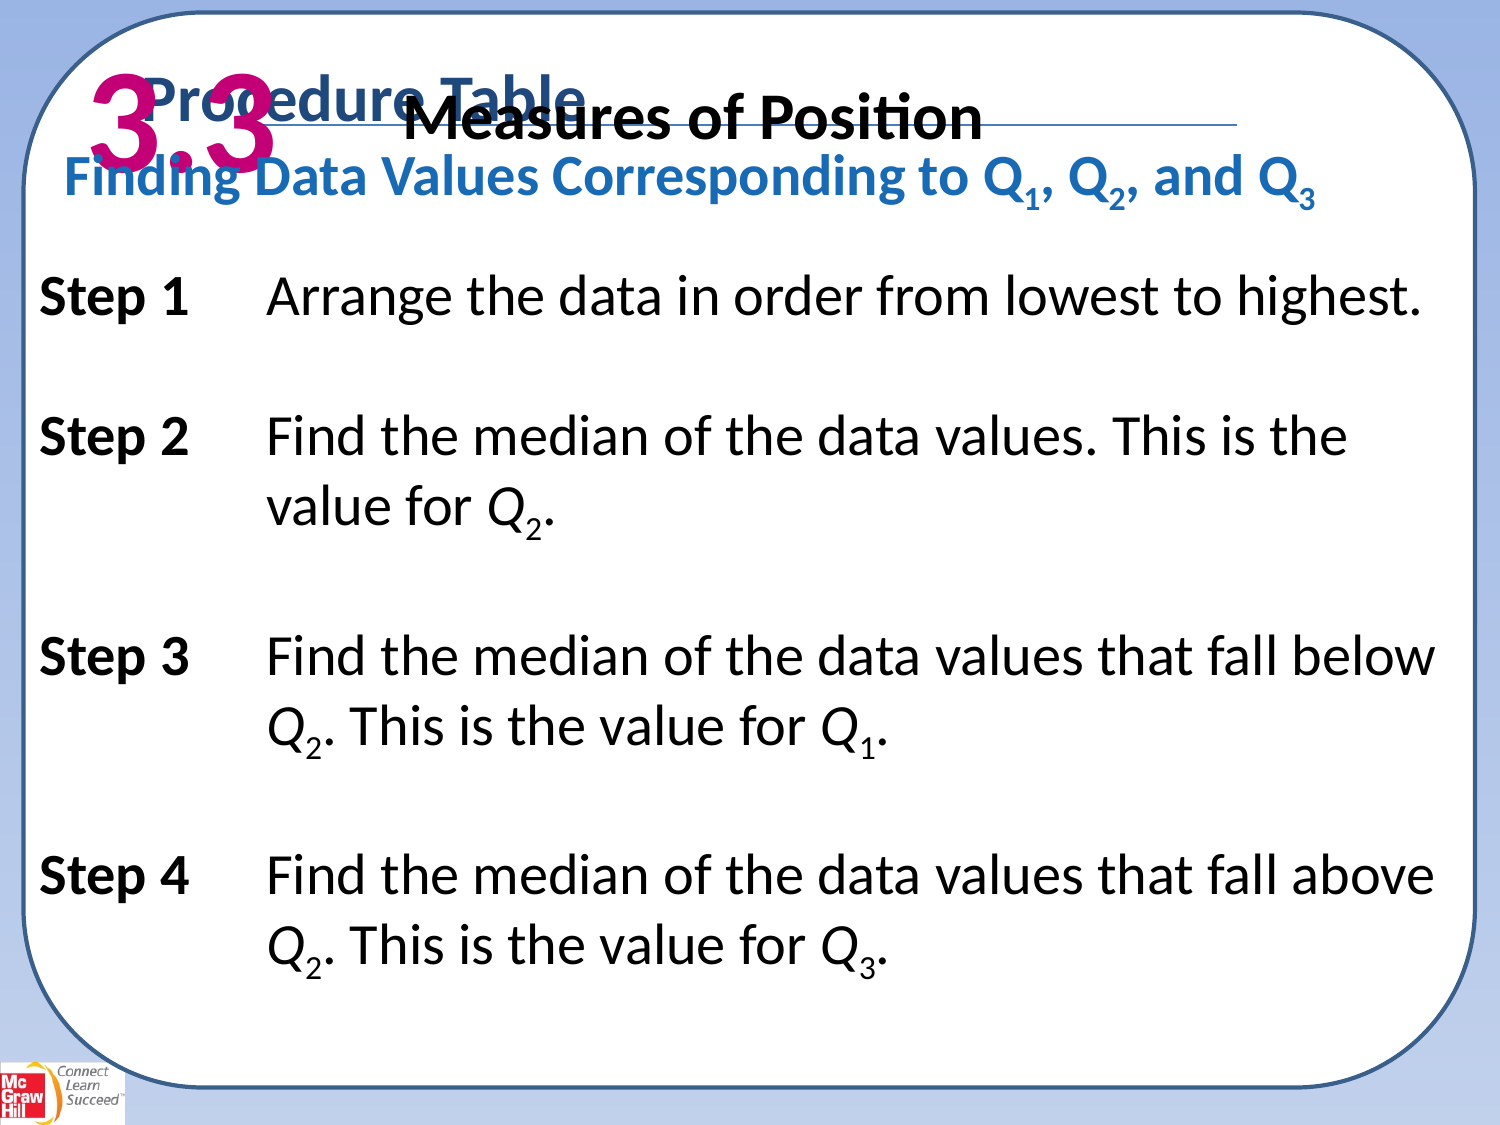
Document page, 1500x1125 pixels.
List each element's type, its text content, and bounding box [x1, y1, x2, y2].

text_box Step 1 Arrange the data in order from lowest to highest. Step 2 Find the median of the data values. This is the value for Q2. Step 3 Find the median of the data values that fall below Q2. This is the value for Q1. Step 4 Find the median of the data values that fall above Q2. This is the value for Q3. [24, 249, 1500, 994]
picture [0, 1062, 125, 1125]
list Measures of Position [387, 0, 1475, 137]
list Measures of Position [387, 218, 1475, 225]
list Finding Data Values Corresponding to Q1, Q2, and Q3 [50, 137, 1500, 218]
list 3.3 [24, 0, 338, 225]
